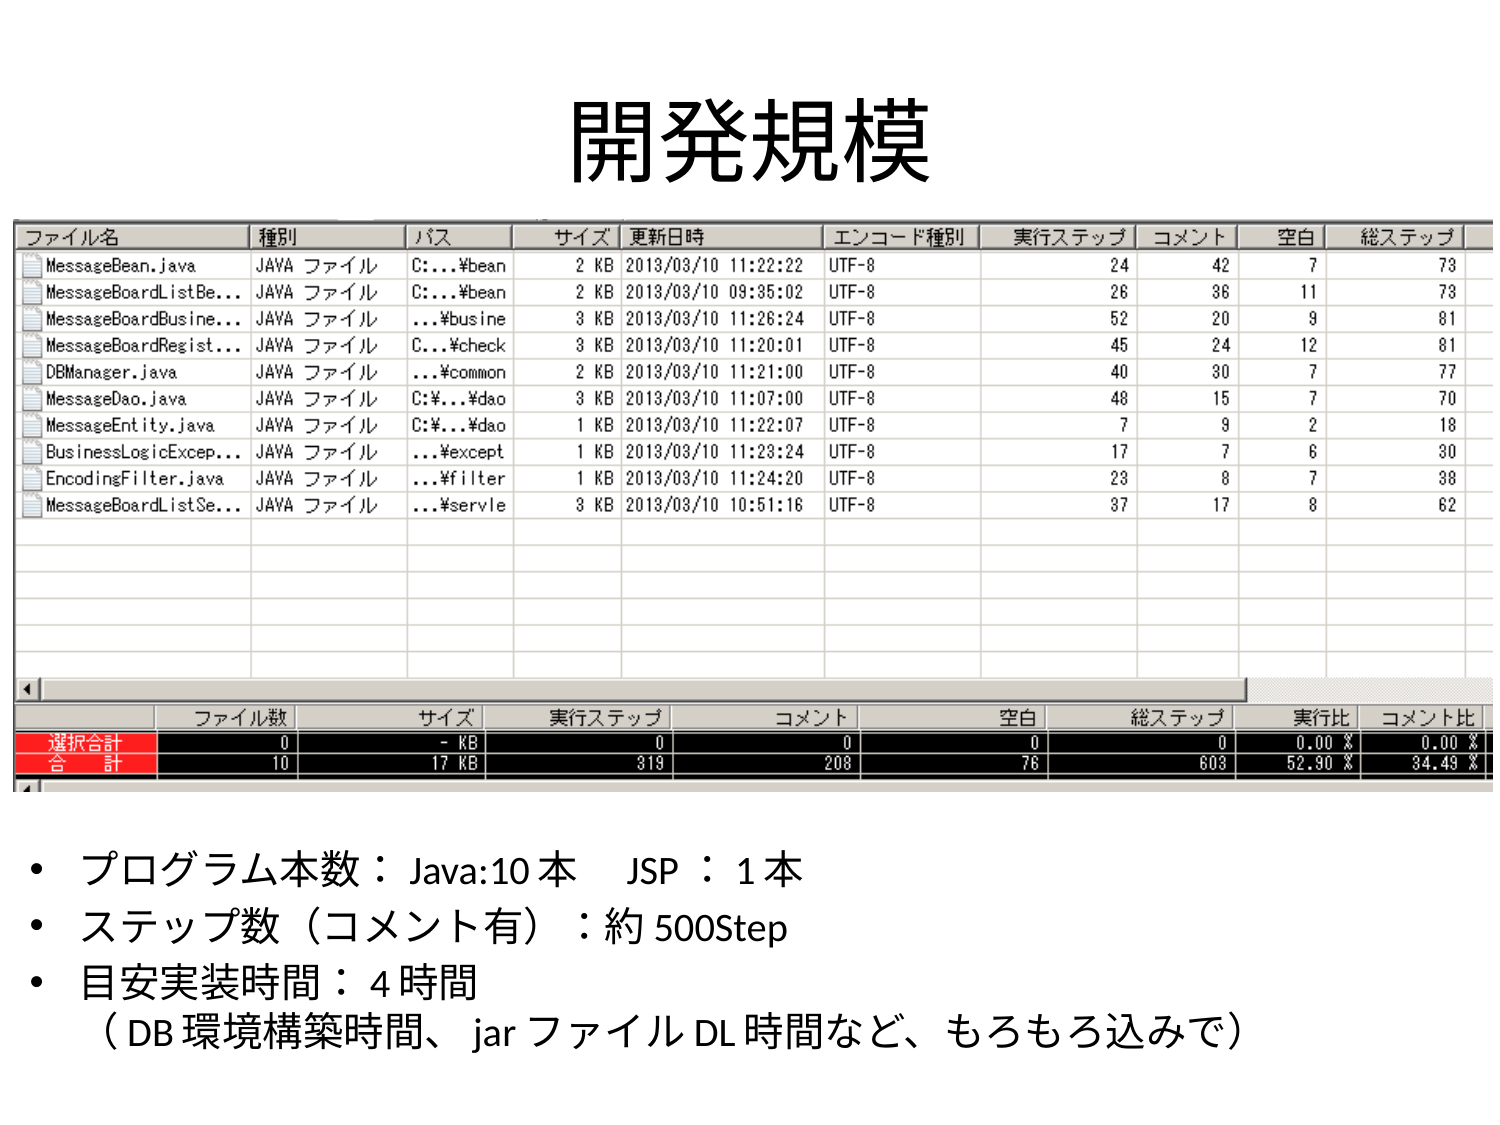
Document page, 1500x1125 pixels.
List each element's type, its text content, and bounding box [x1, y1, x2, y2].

picture [13, 219, 1494, 792]
text_box プログラム本数：Java:10本 JSP：1本 ステップ数（コメント有）：約500Step 目安実装時間：4時間 （DB環境構築時間、jarファイルDL時間など、もろもろ込みで） [14, 836, 1306, 1094]
title 開発規模 [75, 45, 1425, 218]
